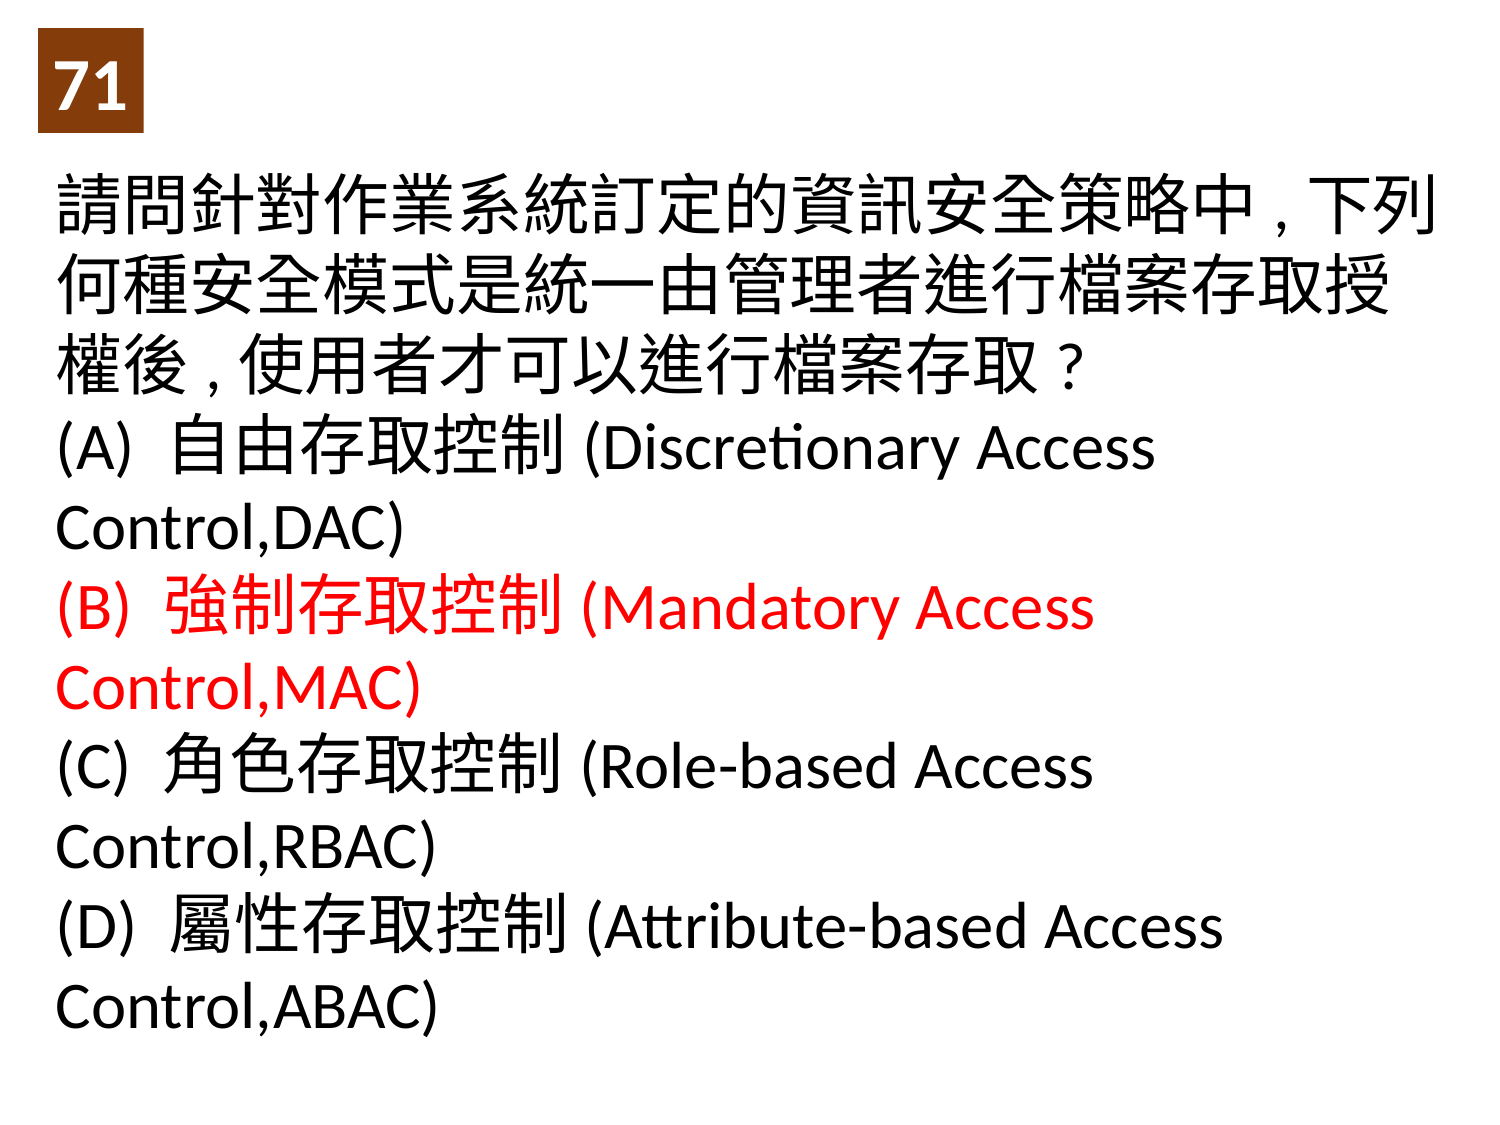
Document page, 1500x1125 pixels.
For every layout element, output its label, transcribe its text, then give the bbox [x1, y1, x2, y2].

text_box 71 [38, 28, 144, 133]
text_box 請問針對作業系統訂定的資訊安全策略中,下列何種安全模式是統一由管理者進行檔案存取授權後,使用者才可以進行檔案存取? (A) 自由存取控制(Discretionary Access Control,DAC) (B) 強制存取控制(Mandatory Access Control,MAC) (C) 角色存取控制(Role-based Access Control,RBAC) (D) 屬性存取控制(Attribute-based Access Control,ABAC) [41, 155, 1459, 1050]
